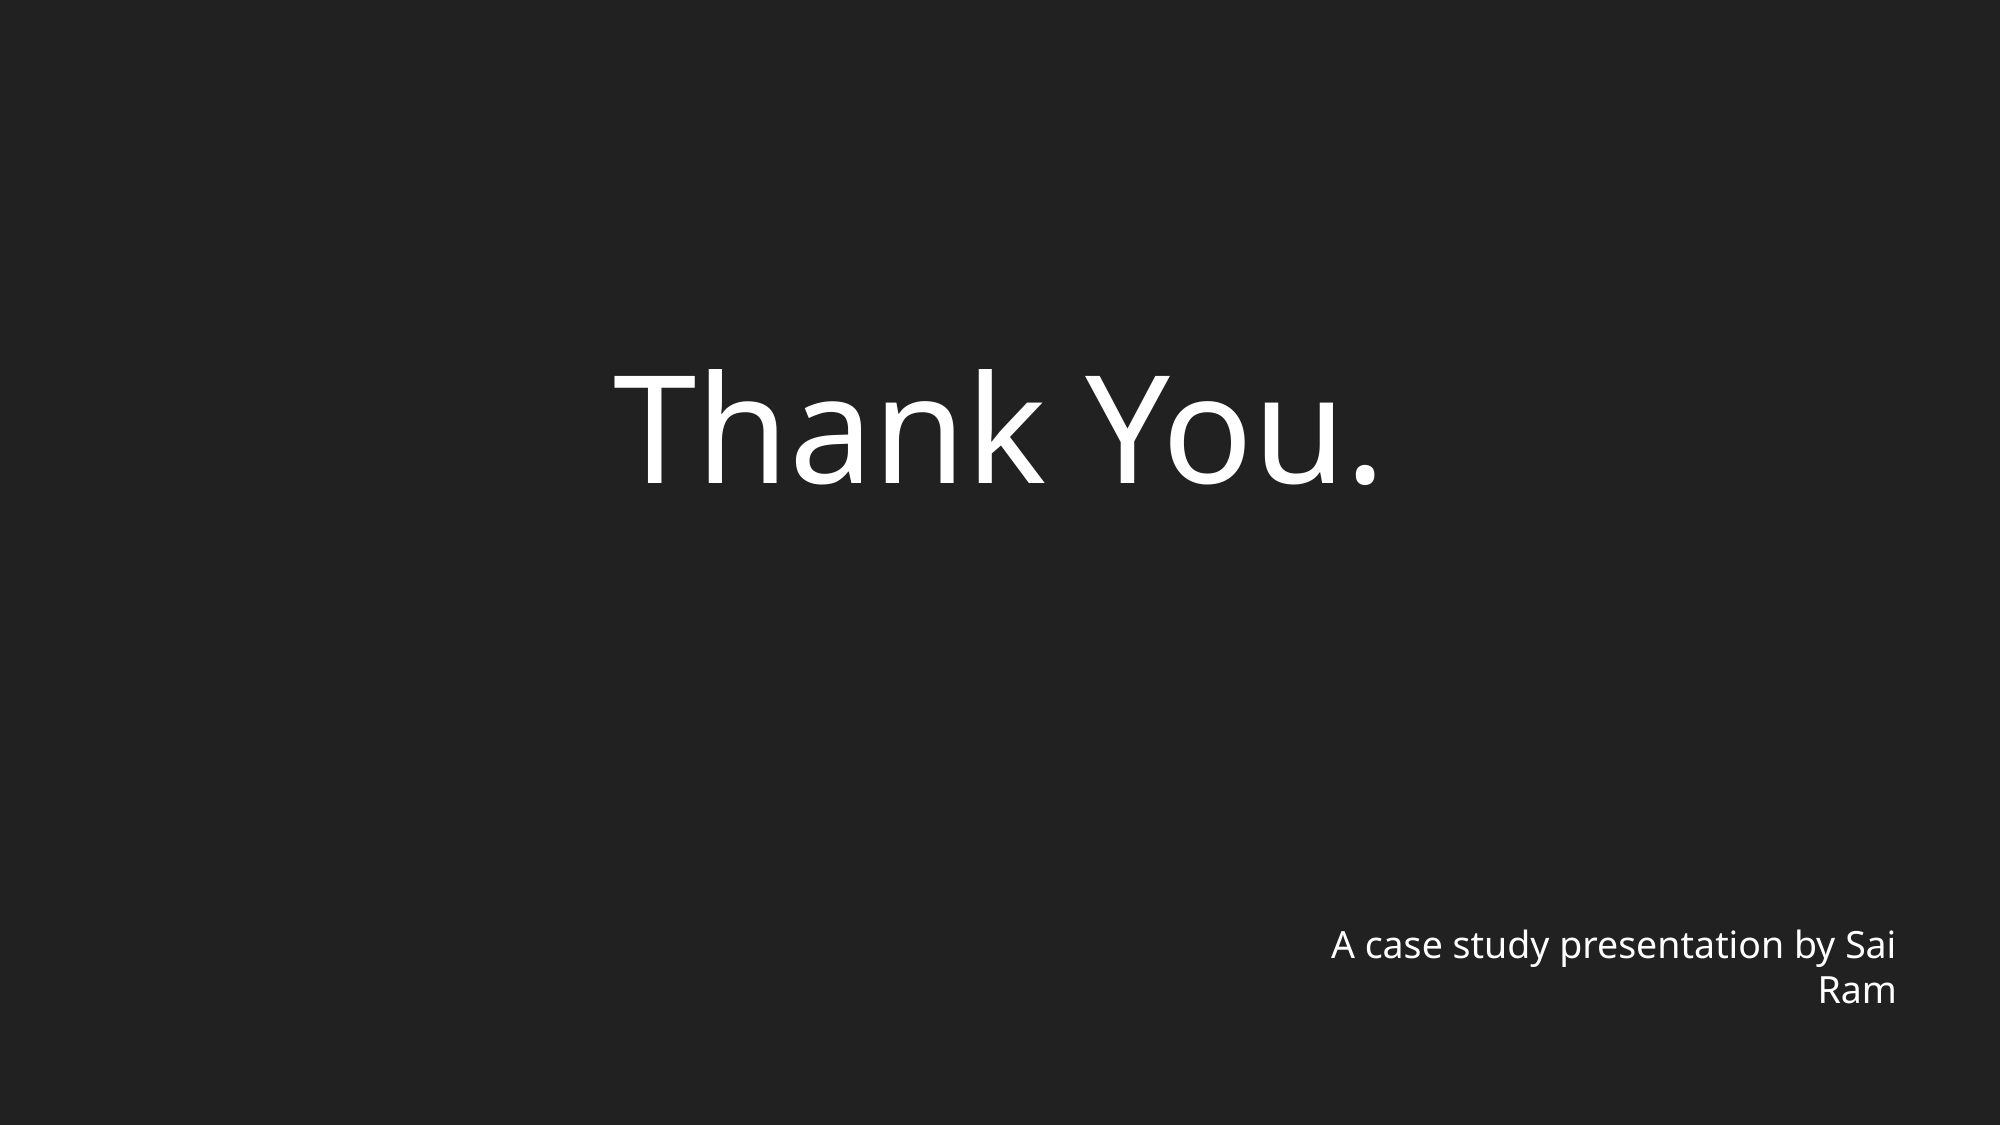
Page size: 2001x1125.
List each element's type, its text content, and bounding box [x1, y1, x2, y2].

text_box Thank You. [490, 325, 1510, 521]
text_box A case study presentation by Sai Ram [1314, 913, 1912, 1019]
